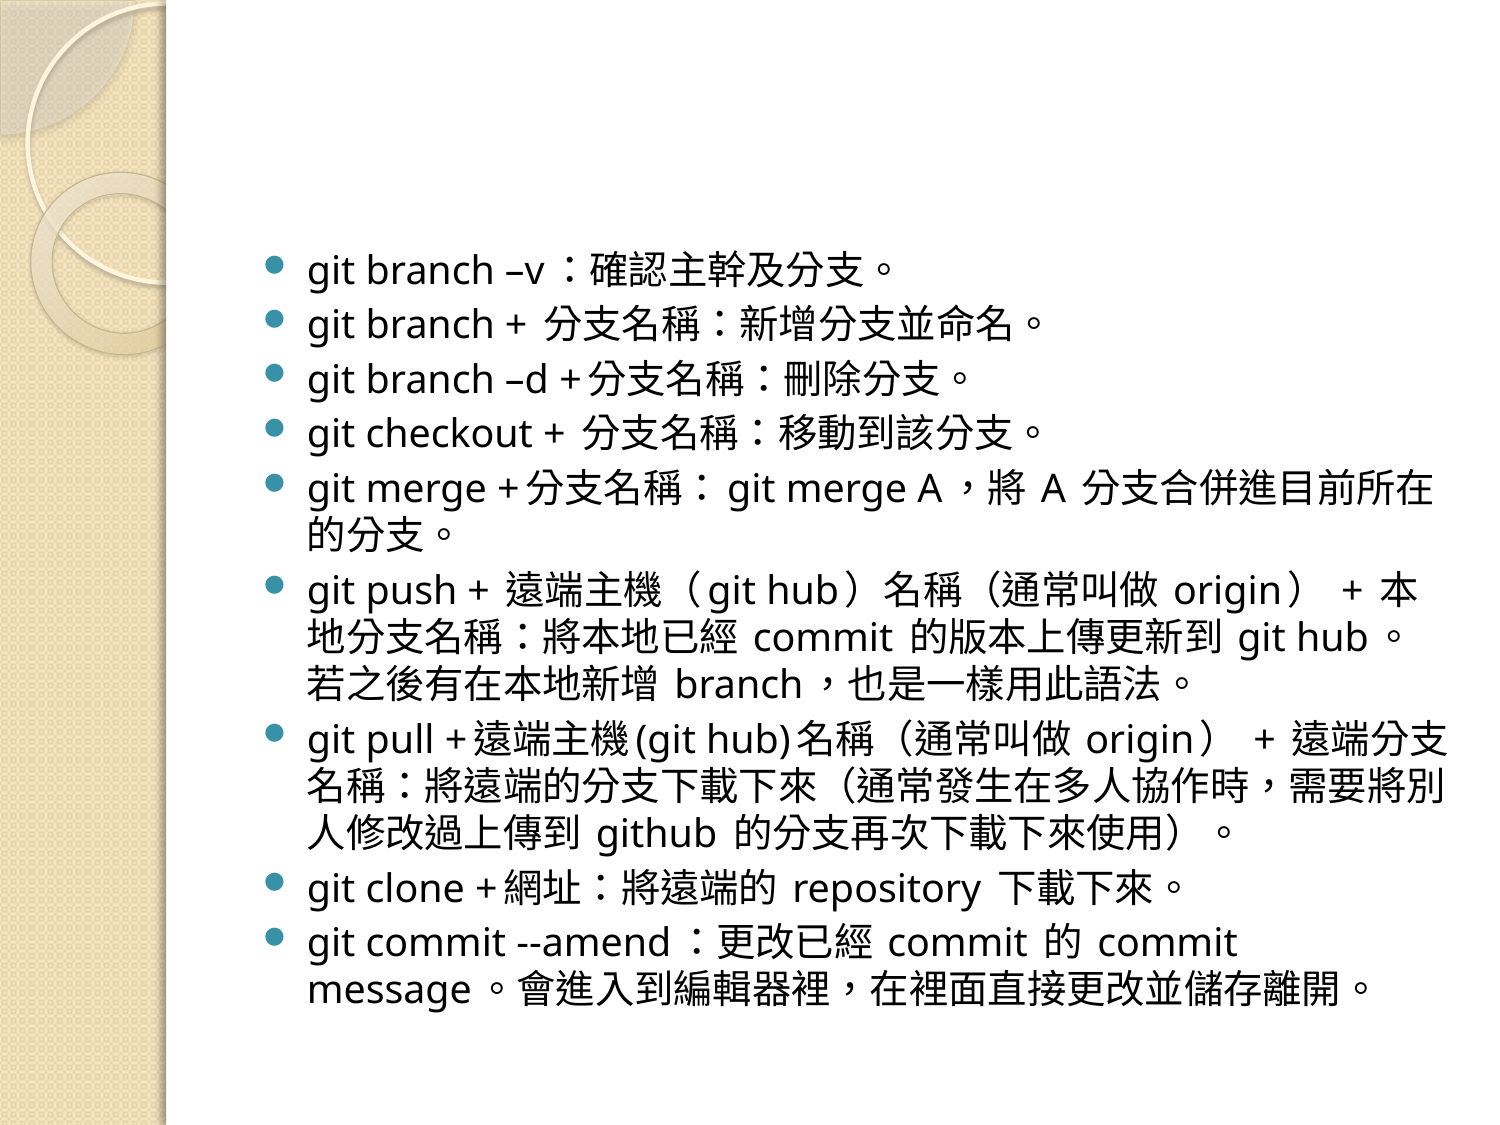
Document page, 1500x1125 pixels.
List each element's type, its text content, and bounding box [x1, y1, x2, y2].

list git branch –v：確認主幹及分支。 git branch + 分支名稱：新增分支並命名。 git branch –d +分支名稱：刪除分支。 git checkout + 分支名稱：移動到該分支。 git merge +分支名稱：git merge A，將 A 分支合併進目前所在的分支。 git push + 遠端主機（git hub）名稱（通常叫做 origin） + 本地分支名稱：將本地已經 commit 的版本上傳更新到 git hub。若之後有在本地新增 branch，也是一樣用此語法。 git pull +遠端主機(git hub)名稱（通常叫做 origin） + 遠端分支名稱：將遠端的分支下載下來（通常發生在多人協作時，需要將別人修改過上傳到 github 的分支再次下載下來使用）。 git clone +網址：將遠端的 repository 下載下來。 git commit --amend：更改已經 commit 的 commit message。會進入到編輯器裡，在裡面直接更改並儲存離開。 [235, 237, 1466, 1025]
